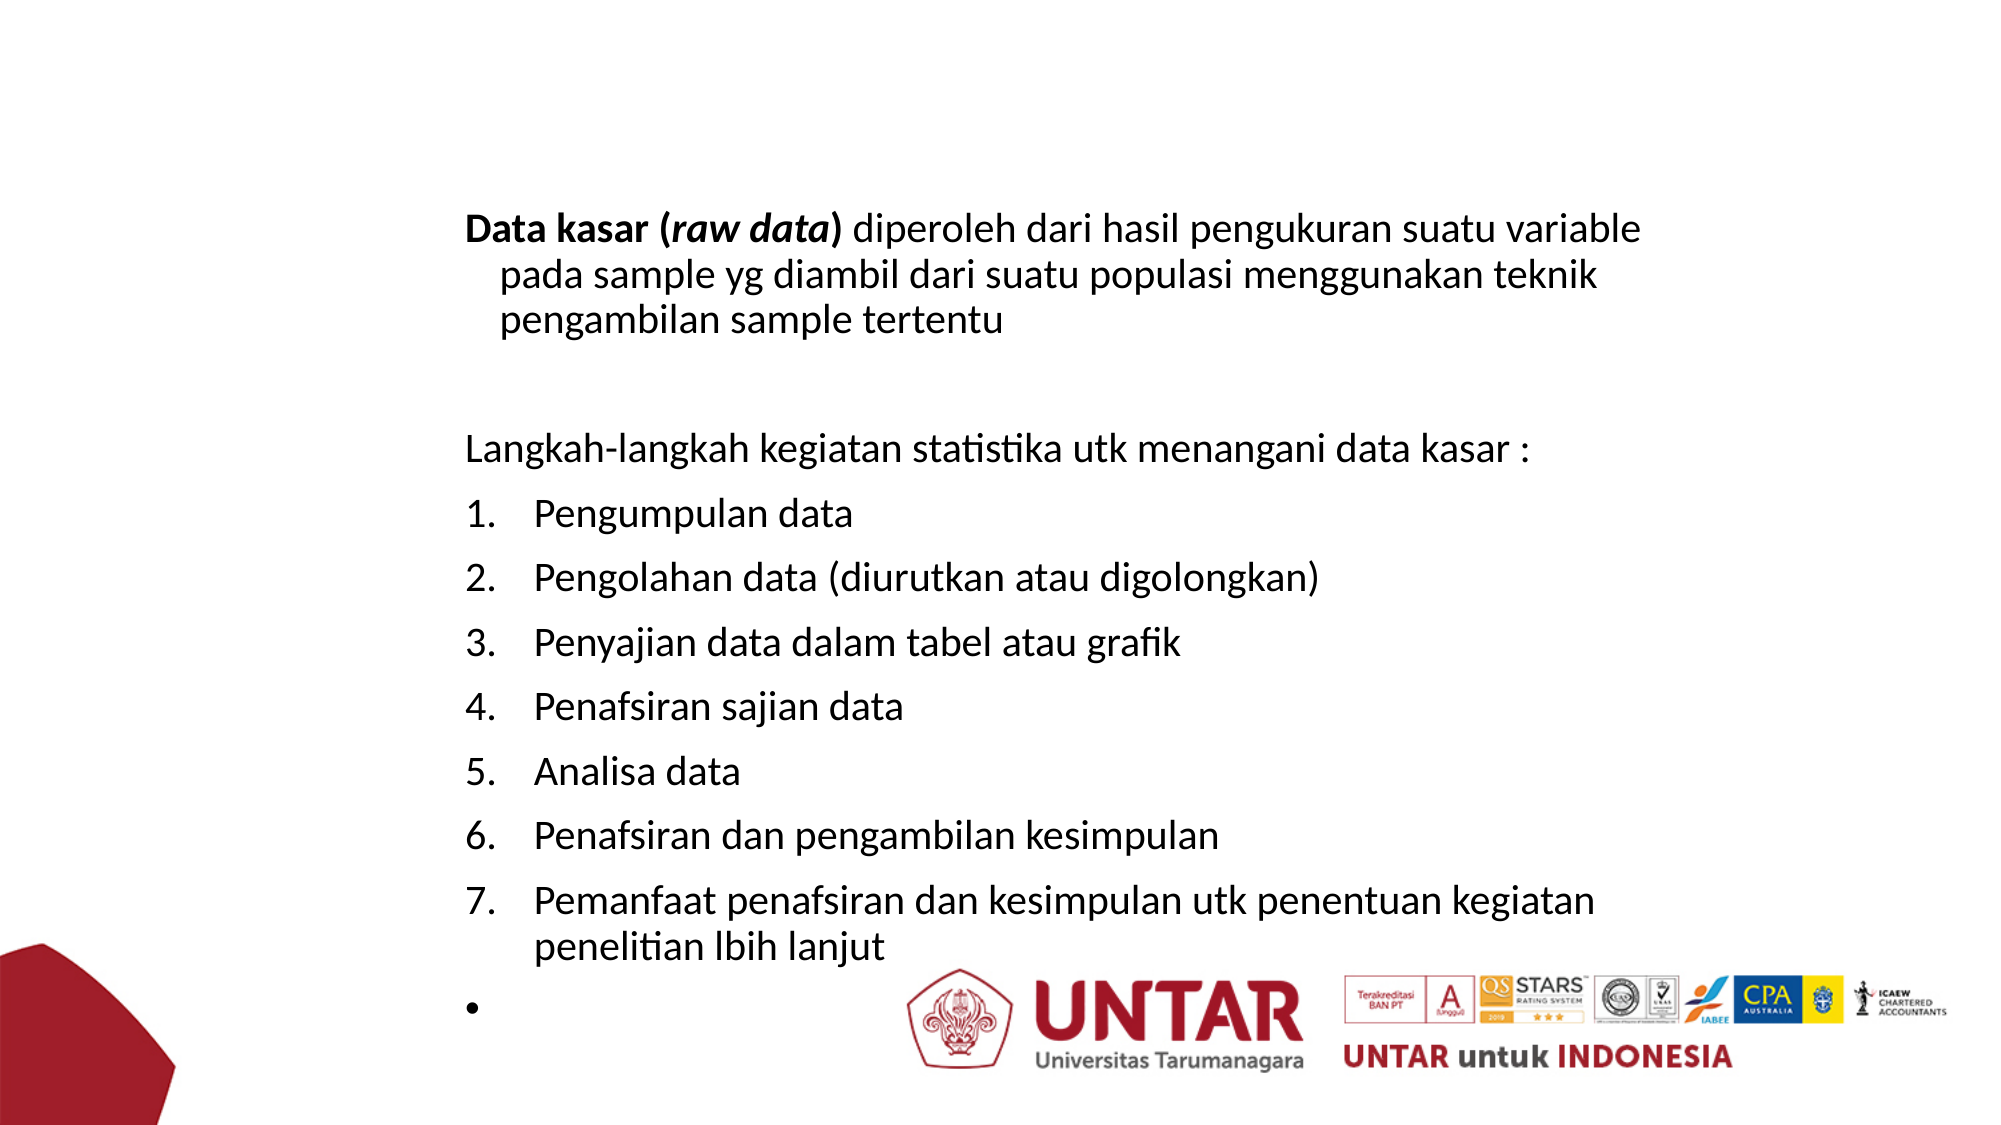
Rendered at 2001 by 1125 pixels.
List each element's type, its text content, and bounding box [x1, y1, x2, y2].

picture [0, 0, 2001, 1125]
list Data kasar (raw data) diperoleh dari hasil pengukuran suatu variable pada sample yg diambil dari suatu populasi menggunakan teknik pengambilan sample tertentu Langkah-langkah kegiatan statistika utk menangani data kasar : Pengumpulan data Pengolahan data (diurutkan atau digolongkan) Penyajian data dalam tabel atau grafik Penafsiran sajian data Analisa data Penafsiran dan pengambilan kesimpulan Pemanfaat penafsiran dan kesimpulan utk penentuan kegiatan penelitian lbih lanjut [450, 198, 1725, 1049]
